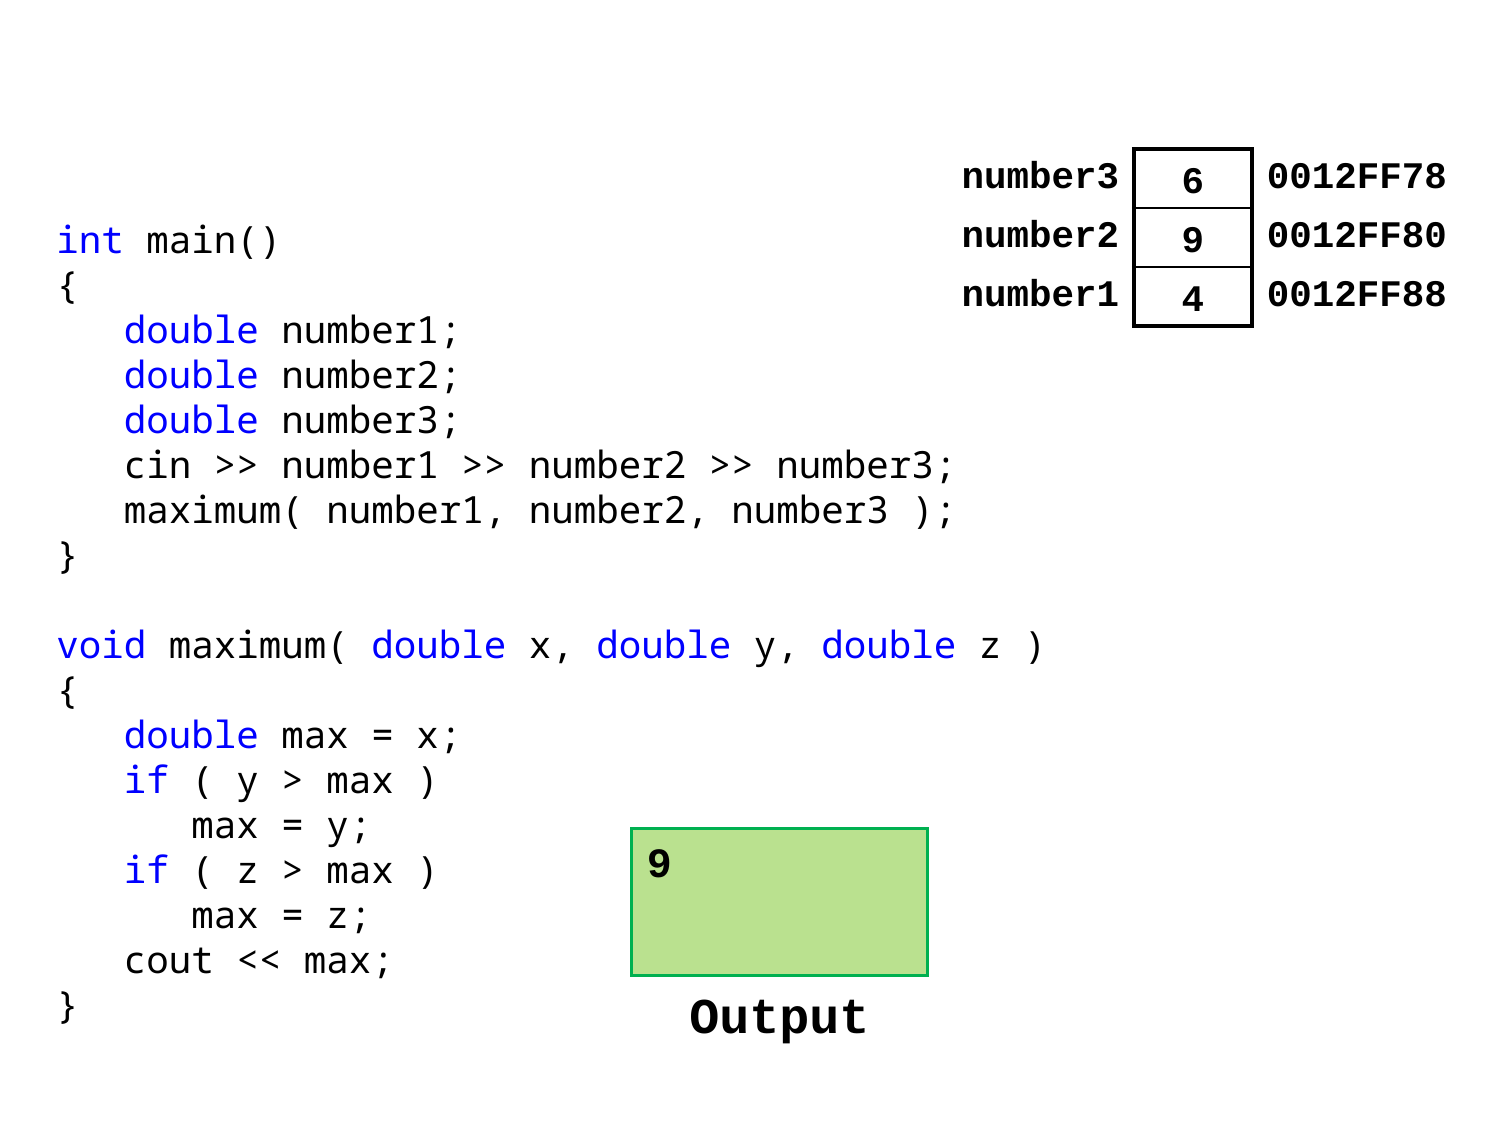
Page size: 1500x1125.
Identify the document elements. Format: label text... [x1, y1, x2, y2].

list int main() { double number1; double number2; double number3; cin >> number1 >> number2 >> number3; maximum( number1, number2, number3 ); } void maximum( double x, double y, double z ) { double max = x; if ( y > max ) max = y; if ( z > max ) max = z; cout << max; } [40, 207, 1459, 1095]
table_cell number2 [839, 208, 1132, 267]
table_header number3 [839, 149, 1132, 208]
table_cell [1136, 209, 1163, 266]
table_cell [1136, 268, 1163, 324]
text_box 6 [1163, 148, 1223, 208]
table_header 0012FF78 [1254, 149, 1459, 208]
text_box 4 [1163, 267, 1223, 327]
table_cell [1223, 268, 1250, 324]
table_header [1223, 151, 1250, 207]
text_box Output [661, 975, 898, 1065]
table_header [1136, 151, 1163, 207]
text_box 9 [1163, 208, 1223, 267]
table_cell [1223, 209, 1250, 266]
table_cell 0012FF80 [1254, 208, 1459, 267]
list 9 [630, 827, 929, 977]
table_cell 0012FF88 [1254, 267, 1459, 326]
table_cell number1 [839, 267, 1132, 326]
